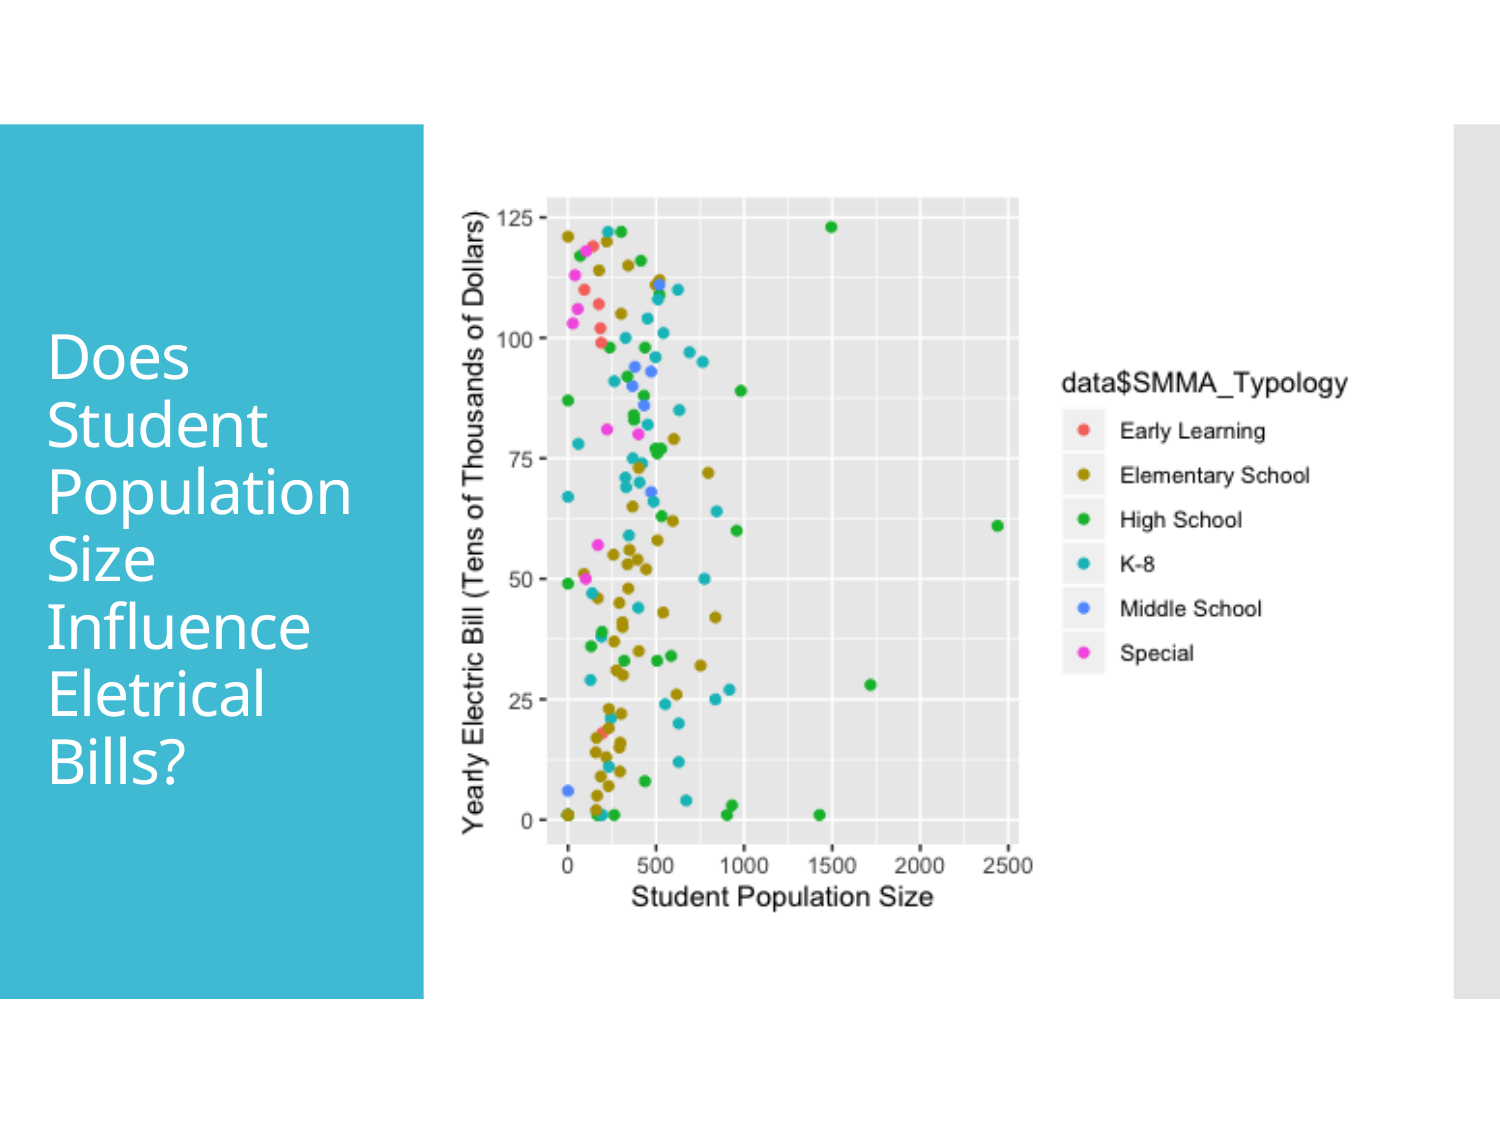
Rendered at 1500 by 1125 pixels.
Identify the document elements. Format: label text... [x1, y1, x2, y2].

picture [449, 184, 1377, 927]
title Does Student Population Size Influence Eletrical Bills? [31, 184, 394, 940]
